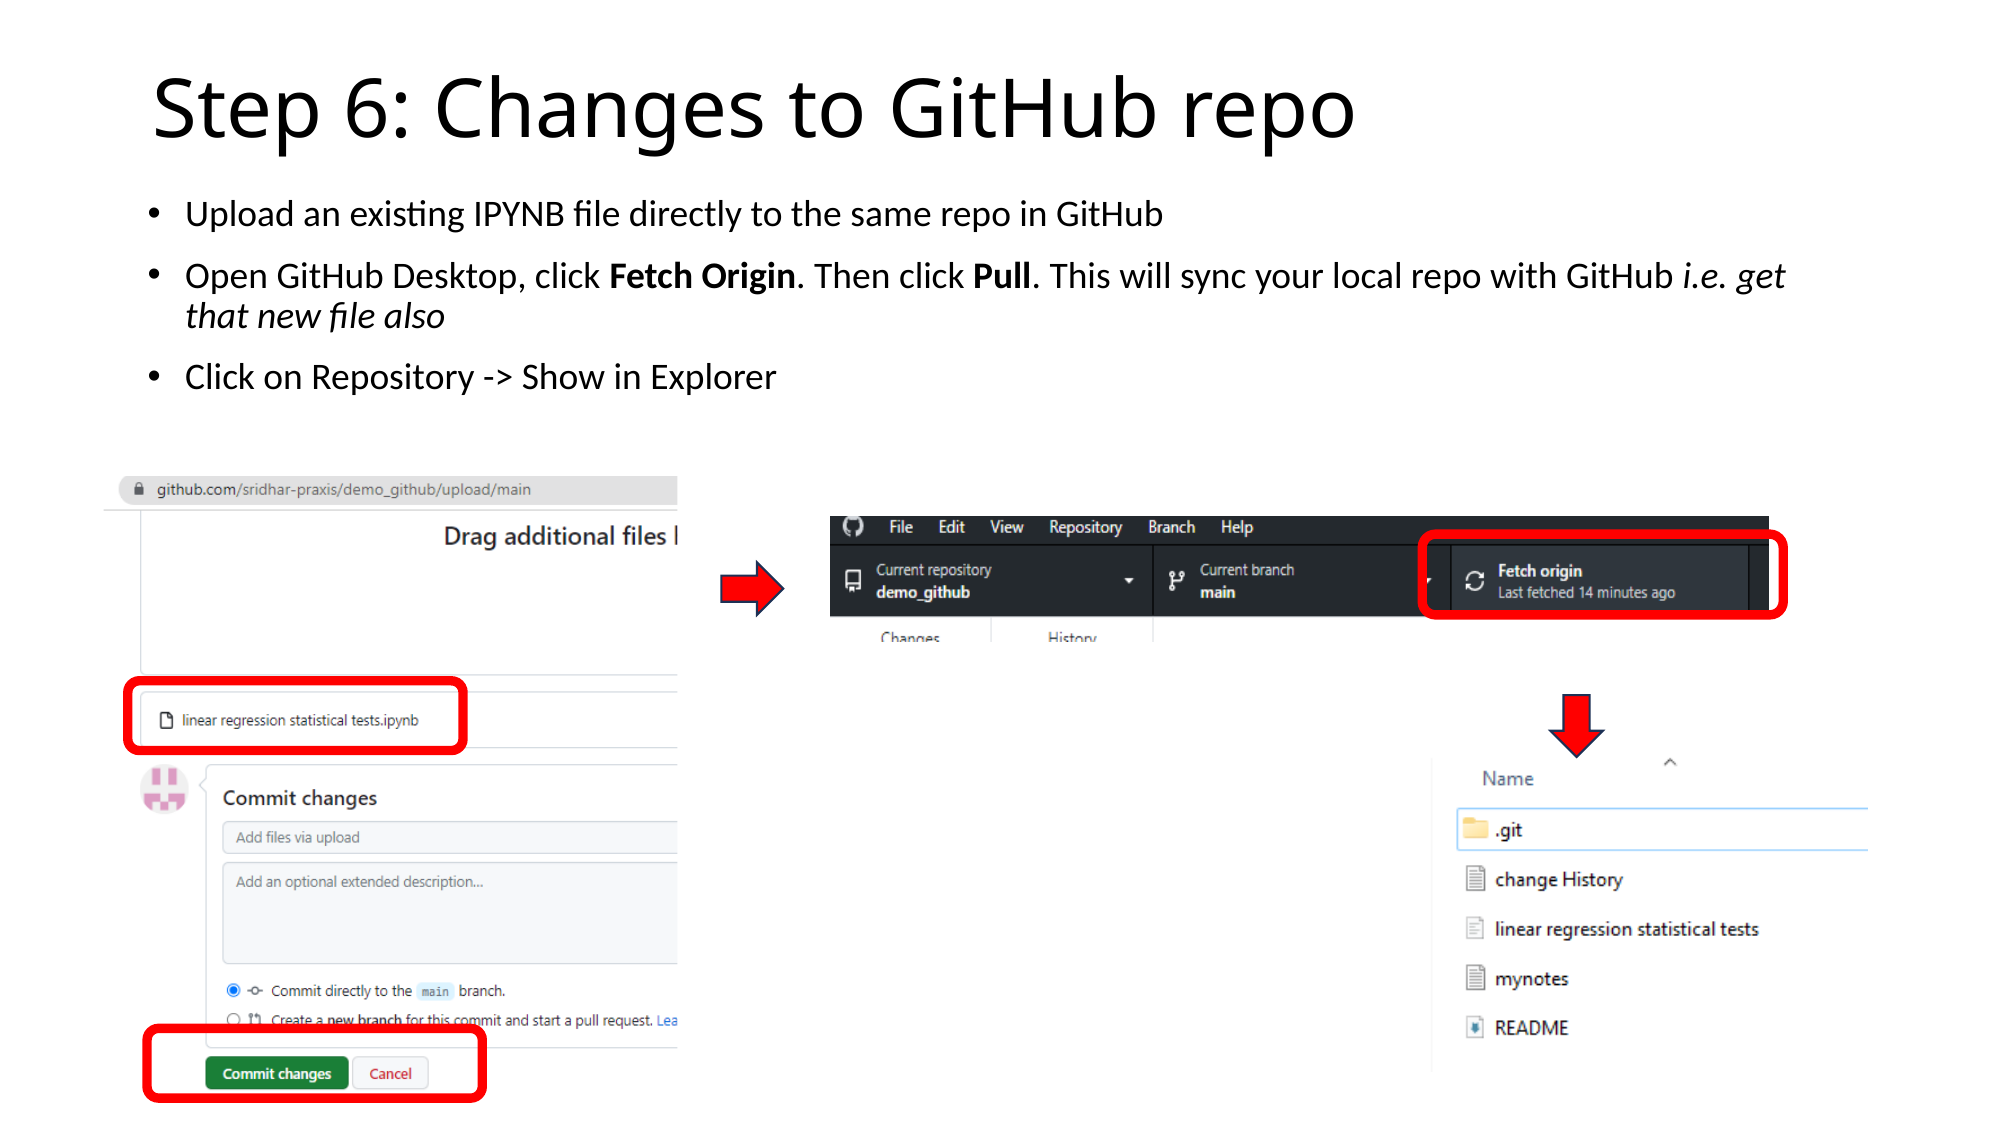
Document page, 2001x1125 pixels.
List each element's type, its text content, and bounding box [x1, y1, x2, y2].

title Step 6: Changes to GitHub repo [137, 59, 1863, 164]
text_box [830, 516, 1784, 642]
text_box [1547, 694, 1606, 752]
text_box [720, 559, 785, 618]
picture [1428, 752, 1868, 1072]
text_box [103, 476, 678, 1125]
list Upload an existing IPYNB file directly to the same repo in GitHub Open GitHub Desktop, click Fetch Origin. Then click Pull. This will sync your local repo with GitHub i.e. get that new file also Click on Repository -> Show in Explorer [132, 187, 1824, 500]
